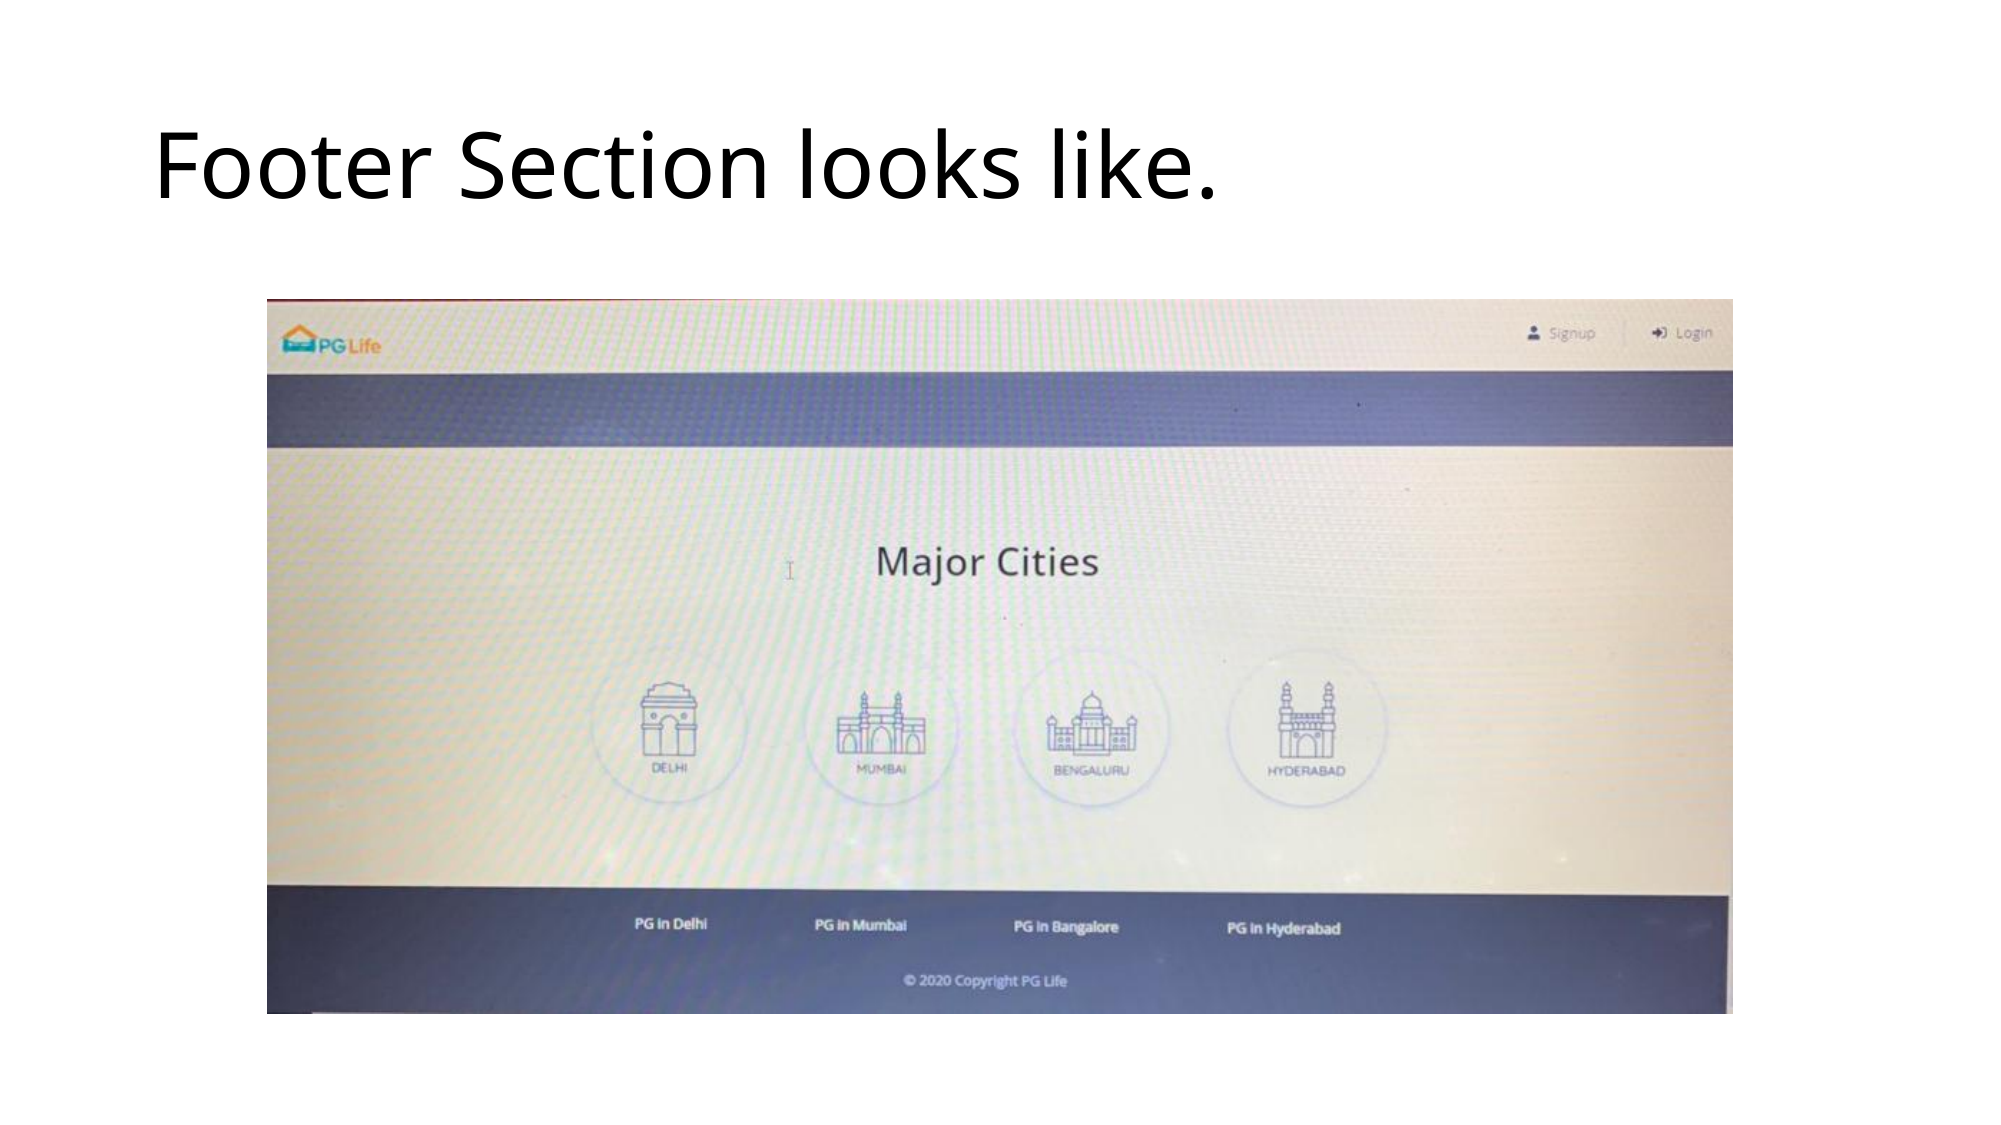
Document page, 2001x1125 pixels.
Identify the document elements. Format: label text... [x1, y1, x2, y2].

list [267, 299, 1733, 1014]
title Footer Section looks like. [137, 59, 1863, 278]
